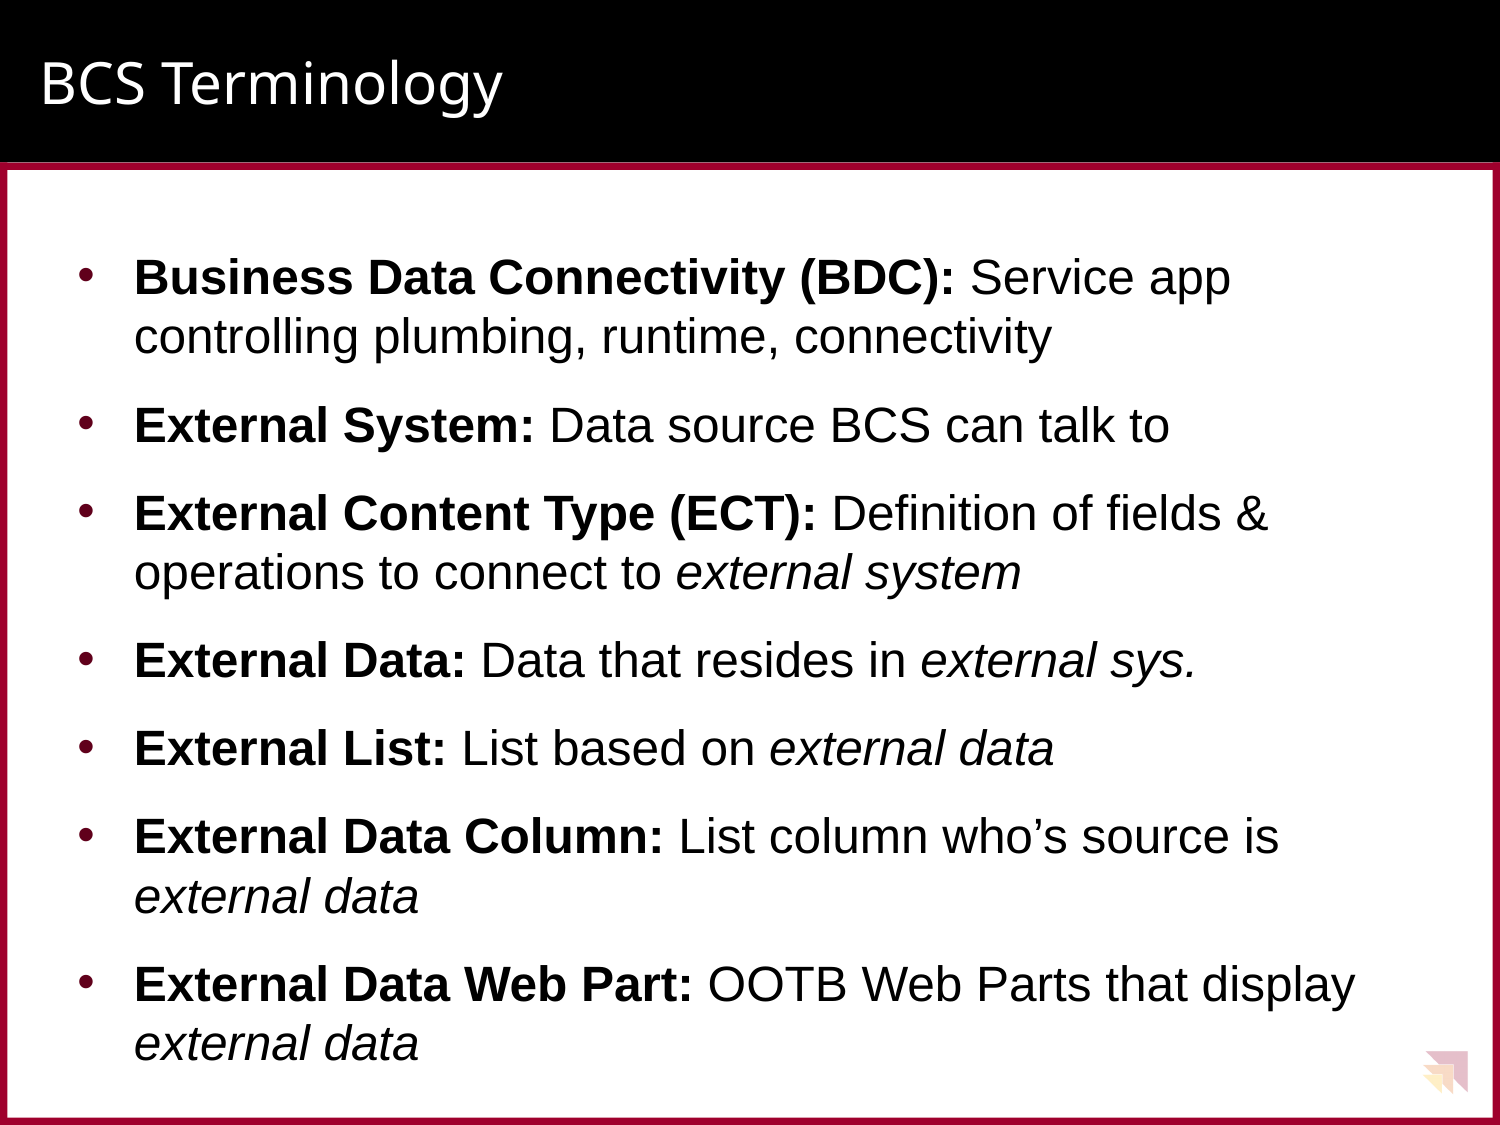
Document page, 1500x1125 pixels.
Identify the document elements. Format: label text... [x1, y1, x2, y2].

list Business Data Connectivity (BDC): Service app controlling plumbing, runtime, connectivity External System: Data source BCS can talk to External Content Type (ECT): Definition of fields & operations to connect to external system External Data: Data that resides in external sys. External List: List based on external data External Data Column: List column who’s source is external data External Data Web Part: OOTB Web Parts that display external data [62, 237, 1438, 1088]
title BCS Terminology [24, 12, 1438, 150]
